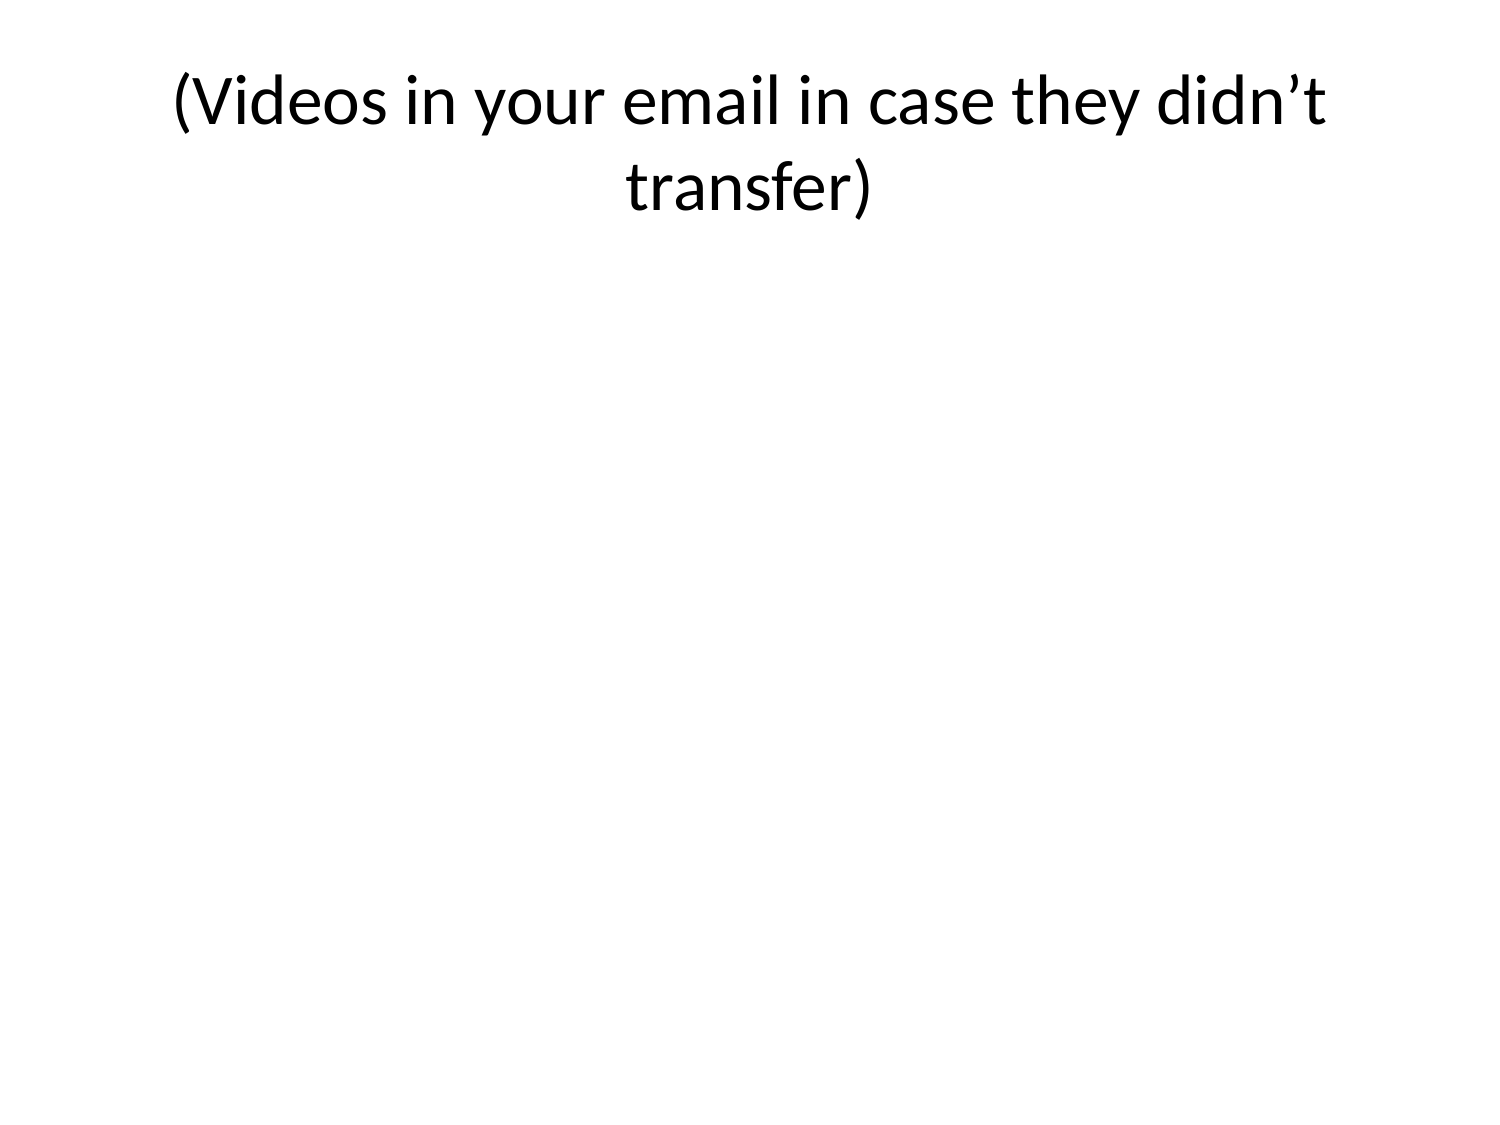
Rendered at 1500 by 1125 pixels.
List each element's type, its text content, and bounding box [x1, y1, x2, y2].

title (Videos in your email in case they didn’t transfer) [75, 45, 1425, 233]
